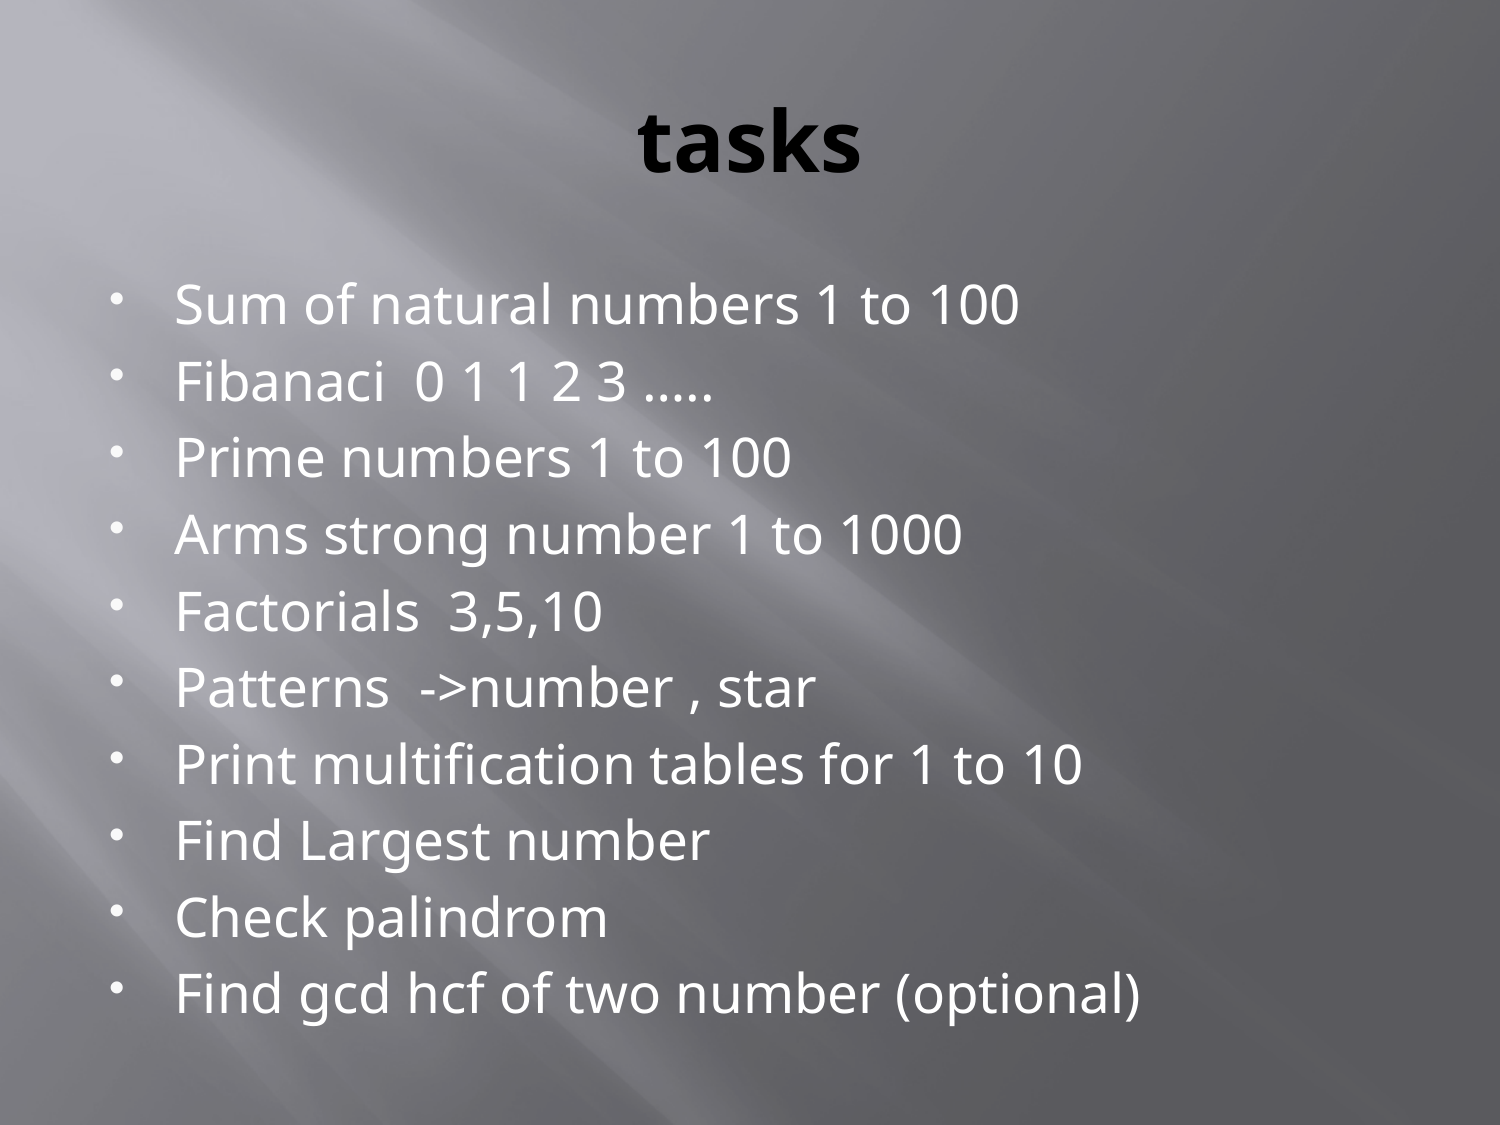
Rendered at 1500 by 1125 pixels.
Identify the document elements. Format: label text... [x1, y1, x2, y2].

list Sum of natural numbers 1 to 100 Fibanaci 0 1 1 2 3 ….. Prime numbers 1 to 100 Arms strong number 1 to 1000 Factorials 3,5,10 Patterns ->number , star Print multification tables for 1 to 10 Find Largest number Check palindrom Find gcd hcf of two number (optional) [75, 262, 1425, 1035]
title tasks [75, 45, 1425, 233]
